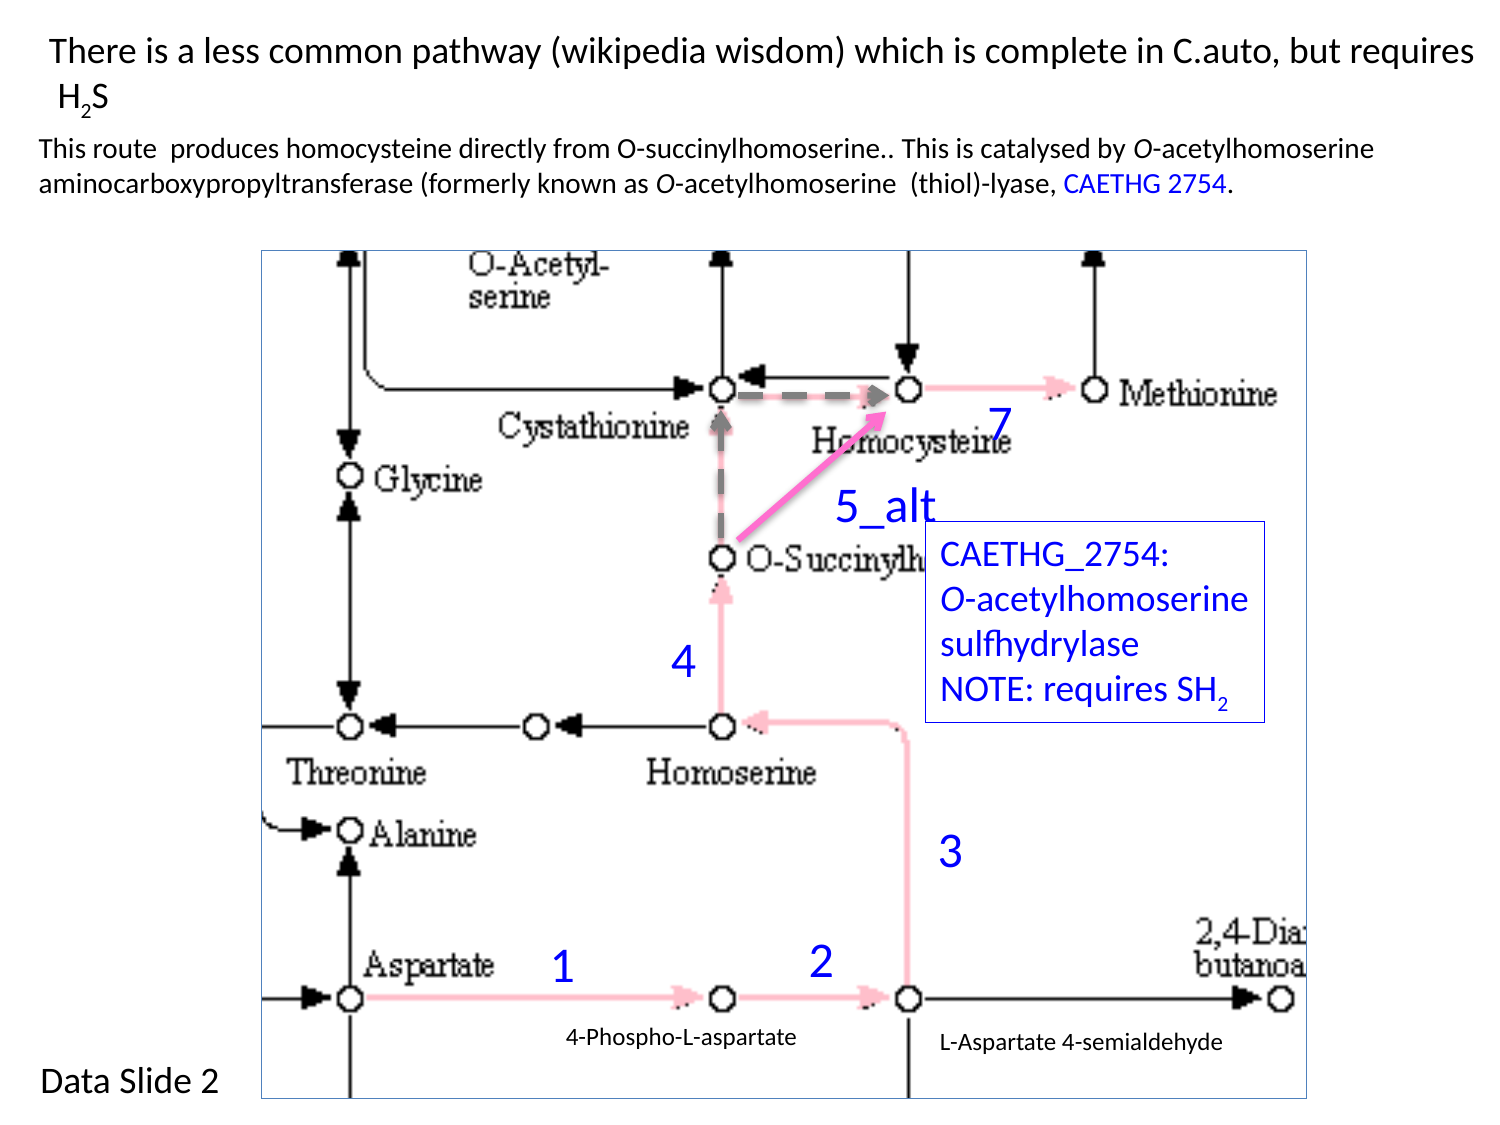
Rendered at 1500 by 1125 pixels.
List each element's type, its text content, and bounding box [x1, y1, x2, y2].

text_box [737, 411, 887, 541]
text_box There is a less common pathway (wikipedia wisdom) which is complete in C.auto, but requires H2S [34, 19, 1492, 175]
text_box This route produces homocysteine directly from O-succinylhomoserine.. This is catalysed by O-acetylhomoserine aminocarboxypropyltransferase (formerly known as O-acetylhomoserine (thiol)-lyase, CAETHG 2754. [23, 121, 1478, 207]
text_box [261, 250, 1307, 1099]
text_box Data Slide 2 [25, 1048, 235, 1109]
